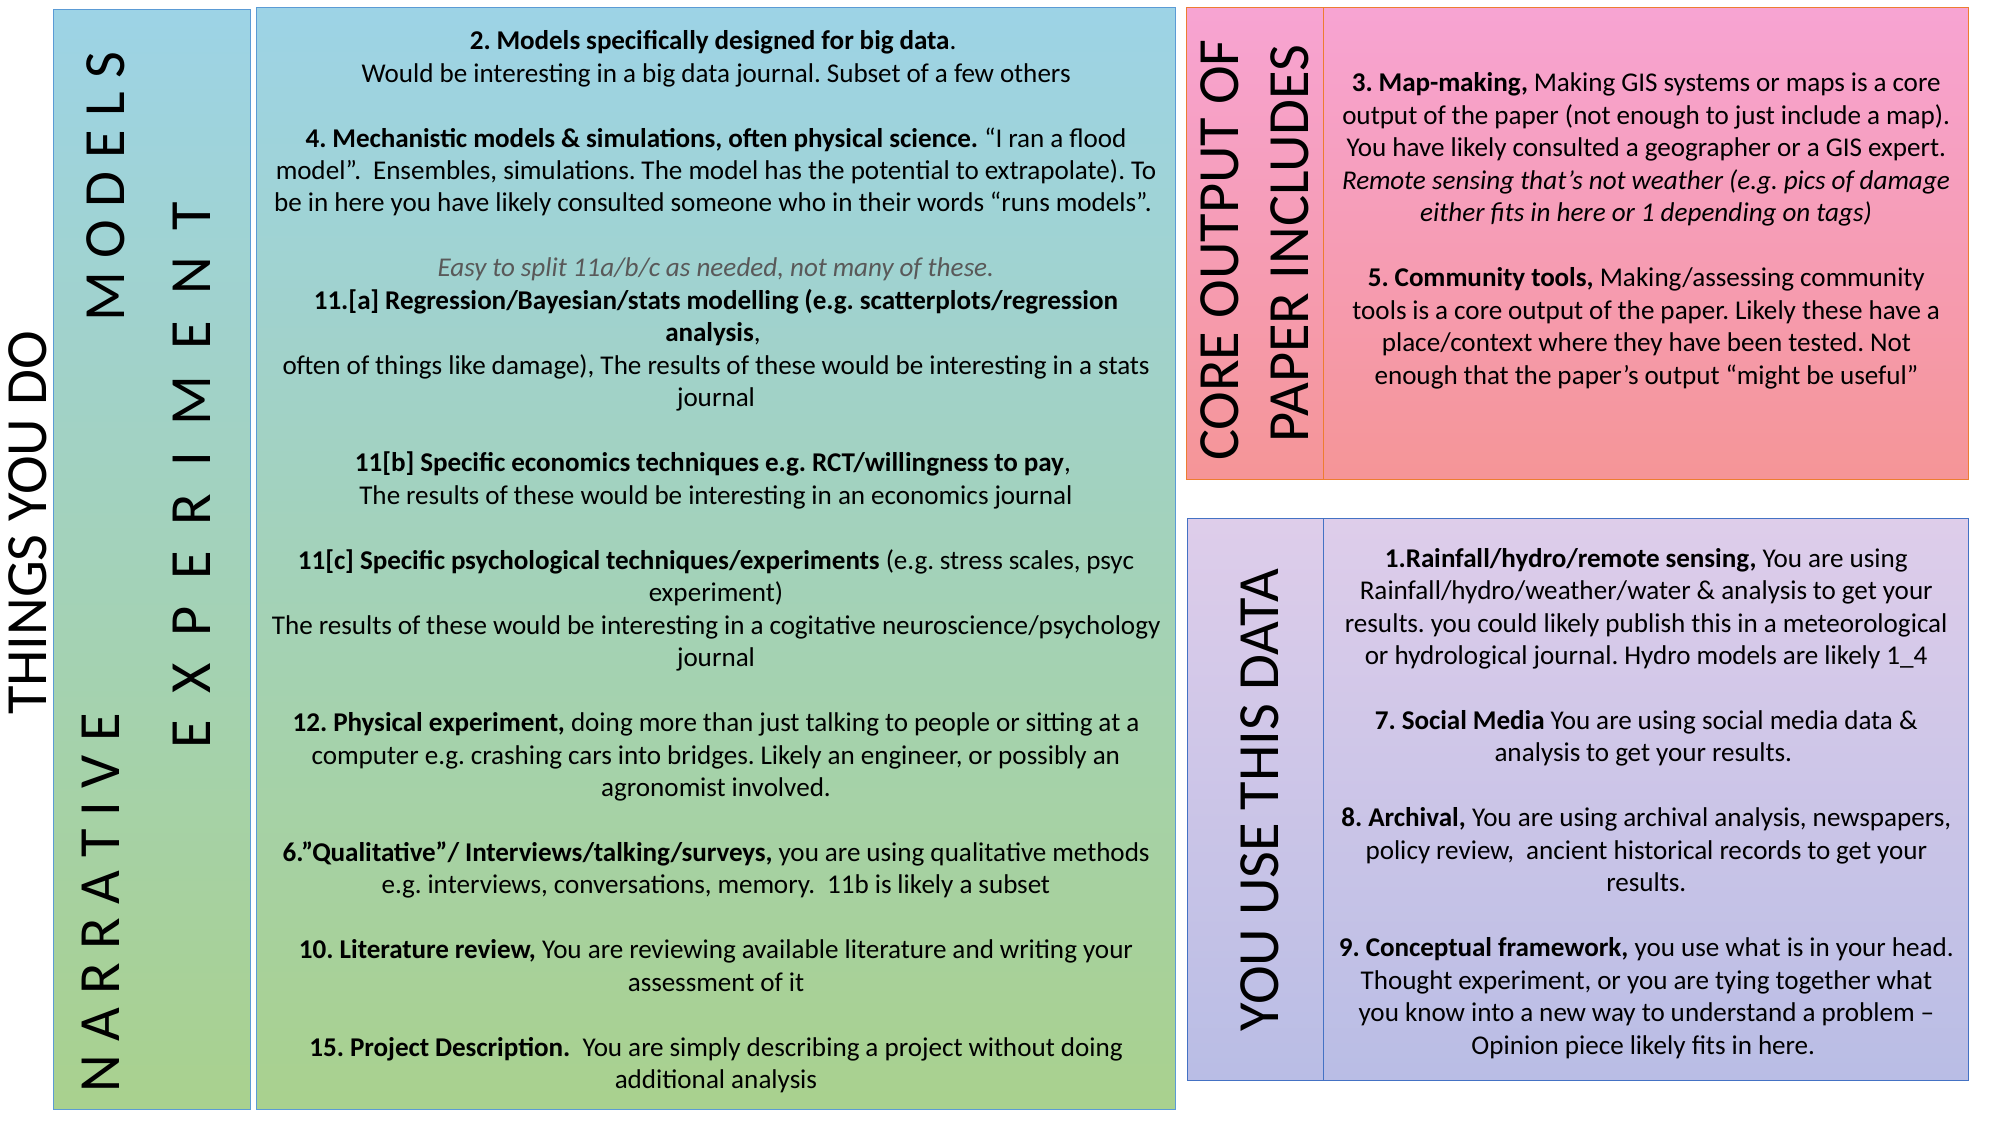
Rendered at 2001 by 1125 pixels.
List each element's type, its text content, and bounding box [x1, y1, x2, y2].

text_box CORE OUTPUT OF PAPER INCLUDES [1172, 11, 1328, 476]
text_box [53, 9, 251, 1110]
text_box YOU USE THIS DATA [1212, 553, 1298, 1047]
text_box E X P E R I M E N T [145, 187, 230, 764]
text_box N A R R A T I V E [53, 698, 139, 1108]
text_box 1.Rainfall/hydro/remote sensing, You are using Rainfall/hydro/weather/water & analysis to get your results. you could likely publish this in a meteorological or hydrological journal. Hydro models are likely 1_4 7. Social Media You are using social media data & analysis to get your results. 8. Archival, You are using archival analysis, newspapers, policy review, ancient historical records to get your results. 9. Conceptual framework, you use what is in your head. Thought experiment, or you are tying together what you know into a new way to understand a problem – Opinion piece likely fits in here. [1324, 518, 1969, 1081]
text_box THINGS YOU DO [0, 316, 66, 730]
text_box M O D E L S [59, 37, 144, 337]
text_box [1186, 7, 1324, 11]
text_box [1187, 518, 1324, 1081]
text_box 2. Models specifically designed for big data. Would be interesting in a big data journal. Subset of a few others 4. Mechanistic models & simulations, often physical science. “I ran a flood model”. Ensembles, simulations. The model has the potential to extrapolate). To be in here you have likely consulted someone who in their words “runs models”. Easy to split 11a/b/c as needed, not many of these. 11.[a] Regression/Bayesian/stats modelling (e.g. scatterplots/regression analysis, often of things like damage), The results of these would be interesting in a stats journal 11[b] Specific economics techniques e.g. RCT/willingness to pay, The results of these would be interesting in an economics journal 11[c] Specific psychological techniques/experiments (e.g. stress scales, psyc experiment) The results of these would be interesting in a cogitative neuroscience/psychology journal 12. Physical experiment, doing more than just talking to people or sitting at a computer e.g. crashing cars into bridges. Likely an engineer, or possibly an agronomist involved. 6.”Qualitative”/ Interviews/talking/surveys, you are using qualitative methods e.g. interviews, conversations, memory. 11b is likely a subset 10. Literature review, You are reviewing available literature and writing your assessment of it 15. Project Description. You are simply describing a project without doing additional analysis [256, 7, 1176, 1110]
text_box [1186, 476, 1324, 480]
text_box 3. Map-making, Making GIS systems or maps is a core output of the paper (not enough to just include a map). You have likely consulted a geographer or a GIS expert. Remote sensing that’s not weather (e.g. pics of damage either fits in here or 1 depending on tags) 5. Community tools, Making/assessing community tools is a core output of the paper. Likely these have a place/context where they have been tested. Not enough that the paper’s output “might be useful” [1324, 7, 1969, 480]
